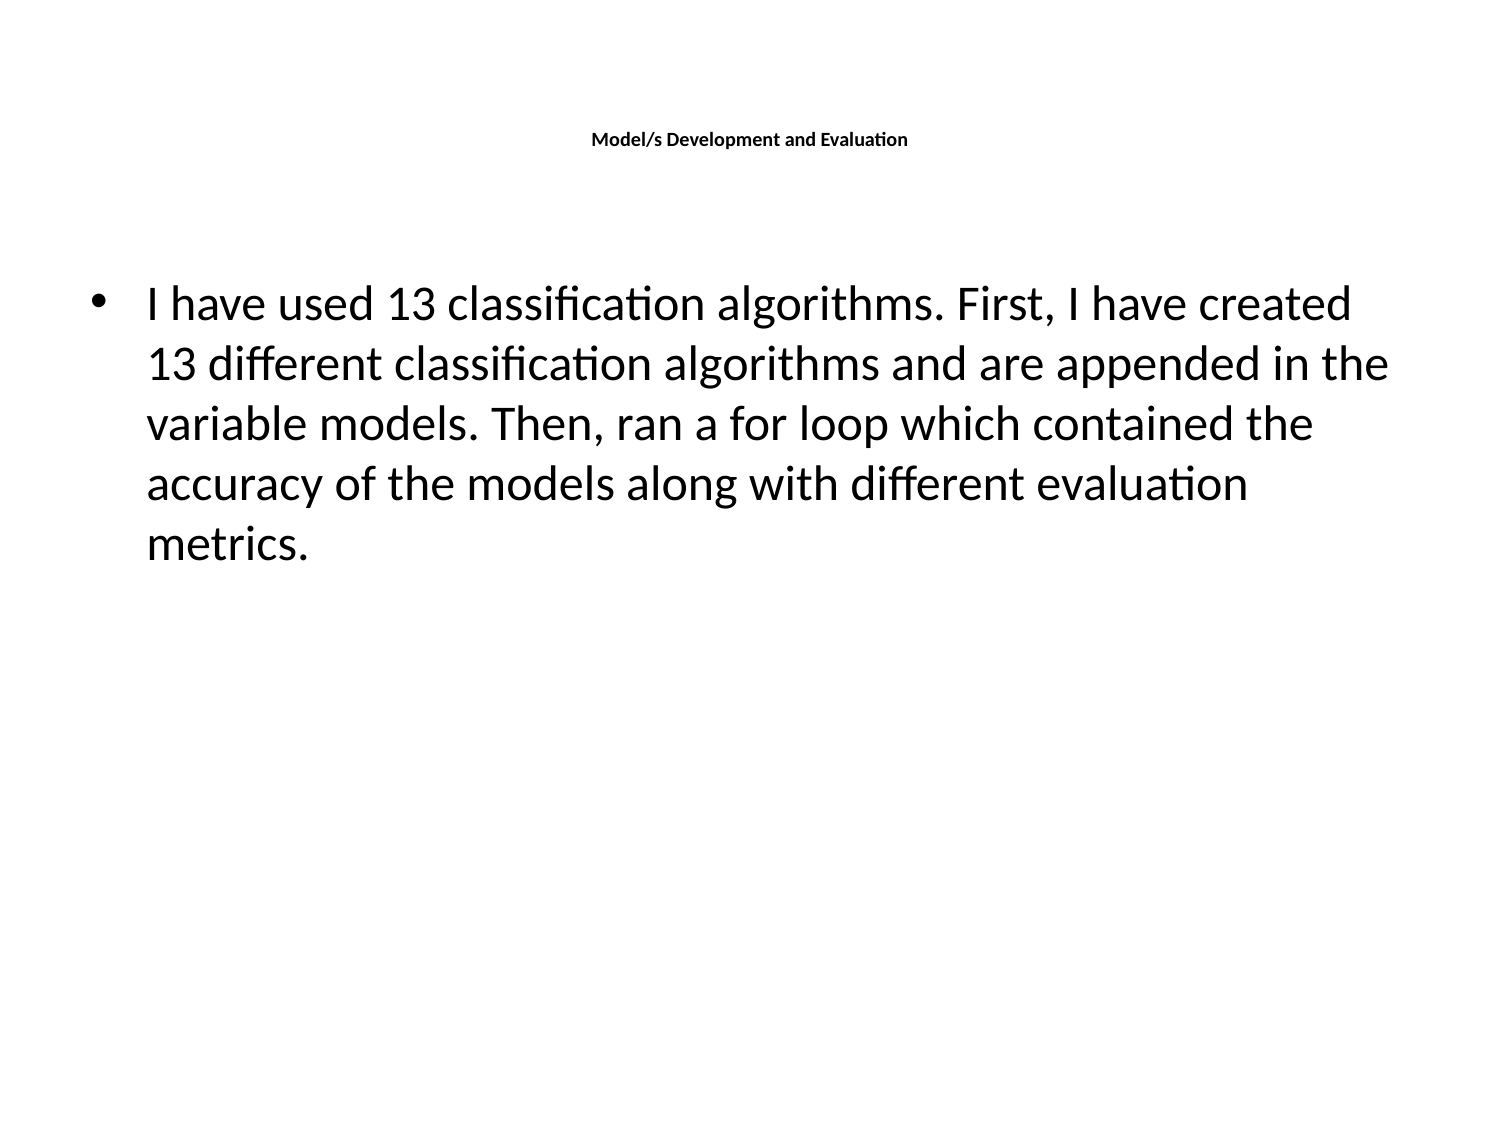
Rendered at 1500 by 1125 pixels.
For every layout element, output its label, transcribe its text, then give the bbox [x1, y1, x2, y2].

list I have used 13 classification algorithms. First, I have created 13 different classification algorithms and are appended in the variable models. Then, ran a for loop which contained the accuracy of the models along with different evaluation metrics. [75, 262, 1425, 1005]
title Model/s Development and Evaluation [75, 45, 1425, 233]
